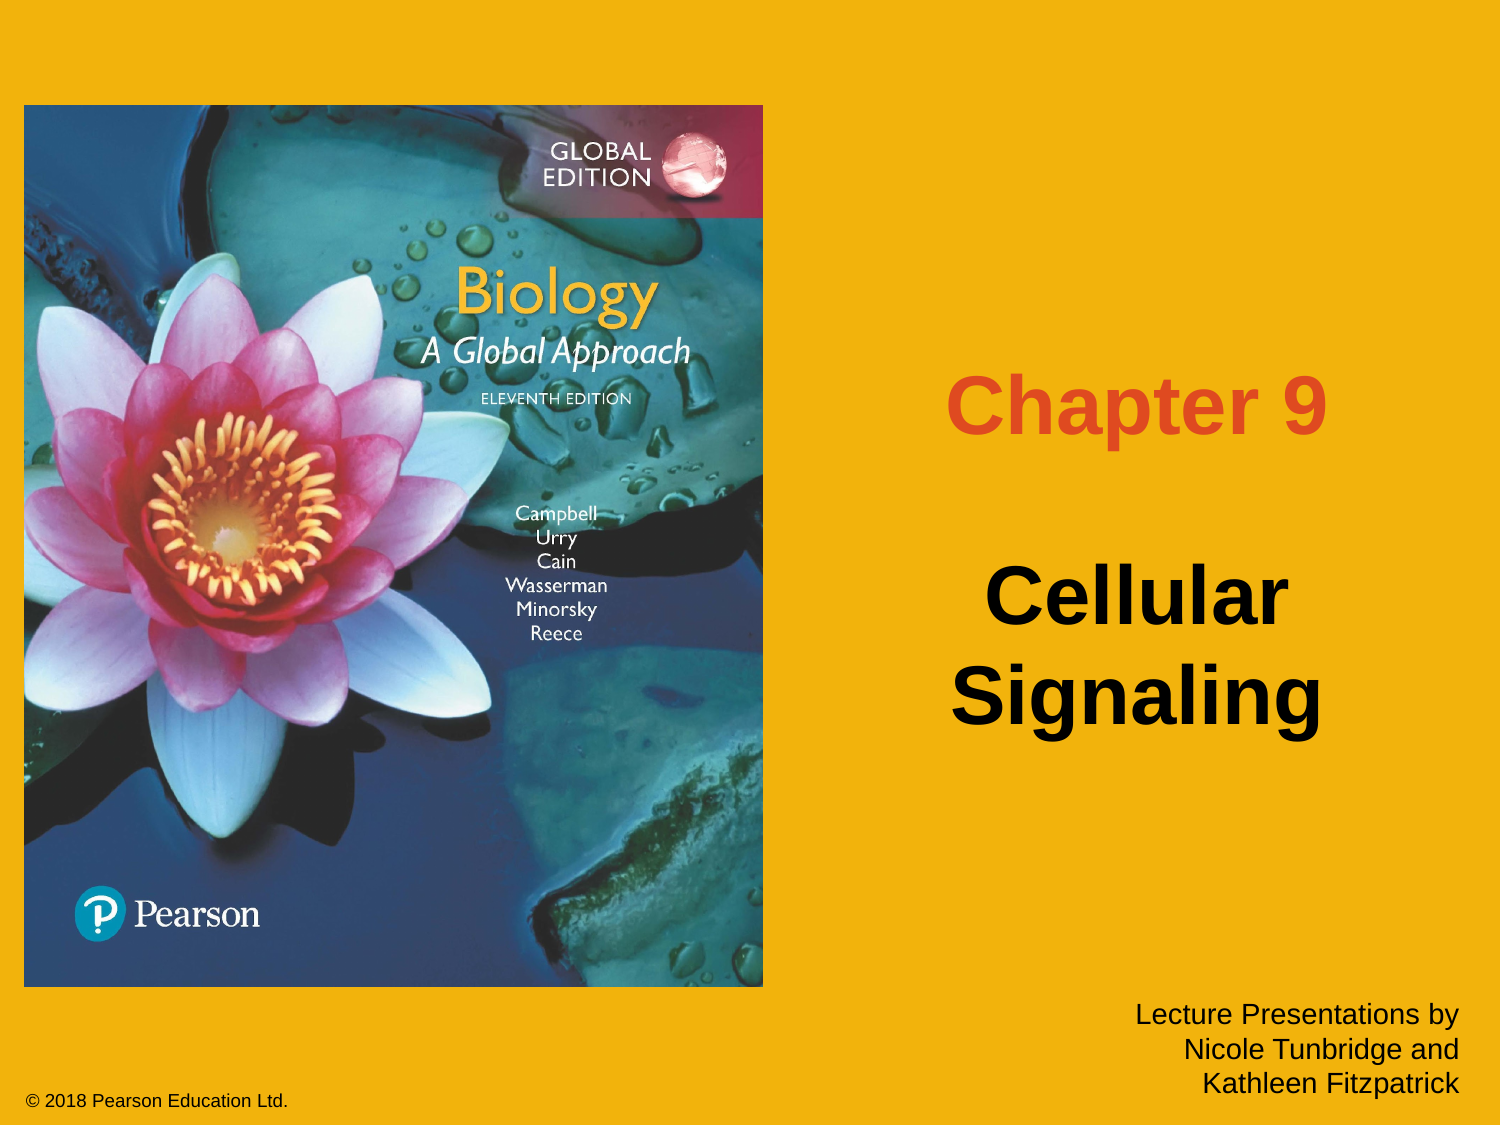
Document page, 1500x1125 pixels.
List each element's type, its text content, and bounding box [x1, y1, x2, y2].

footer © 2018 Pearson Education Ltd. [10, 1080, 518, 1119]
picture [24, 105, 763, 987]
